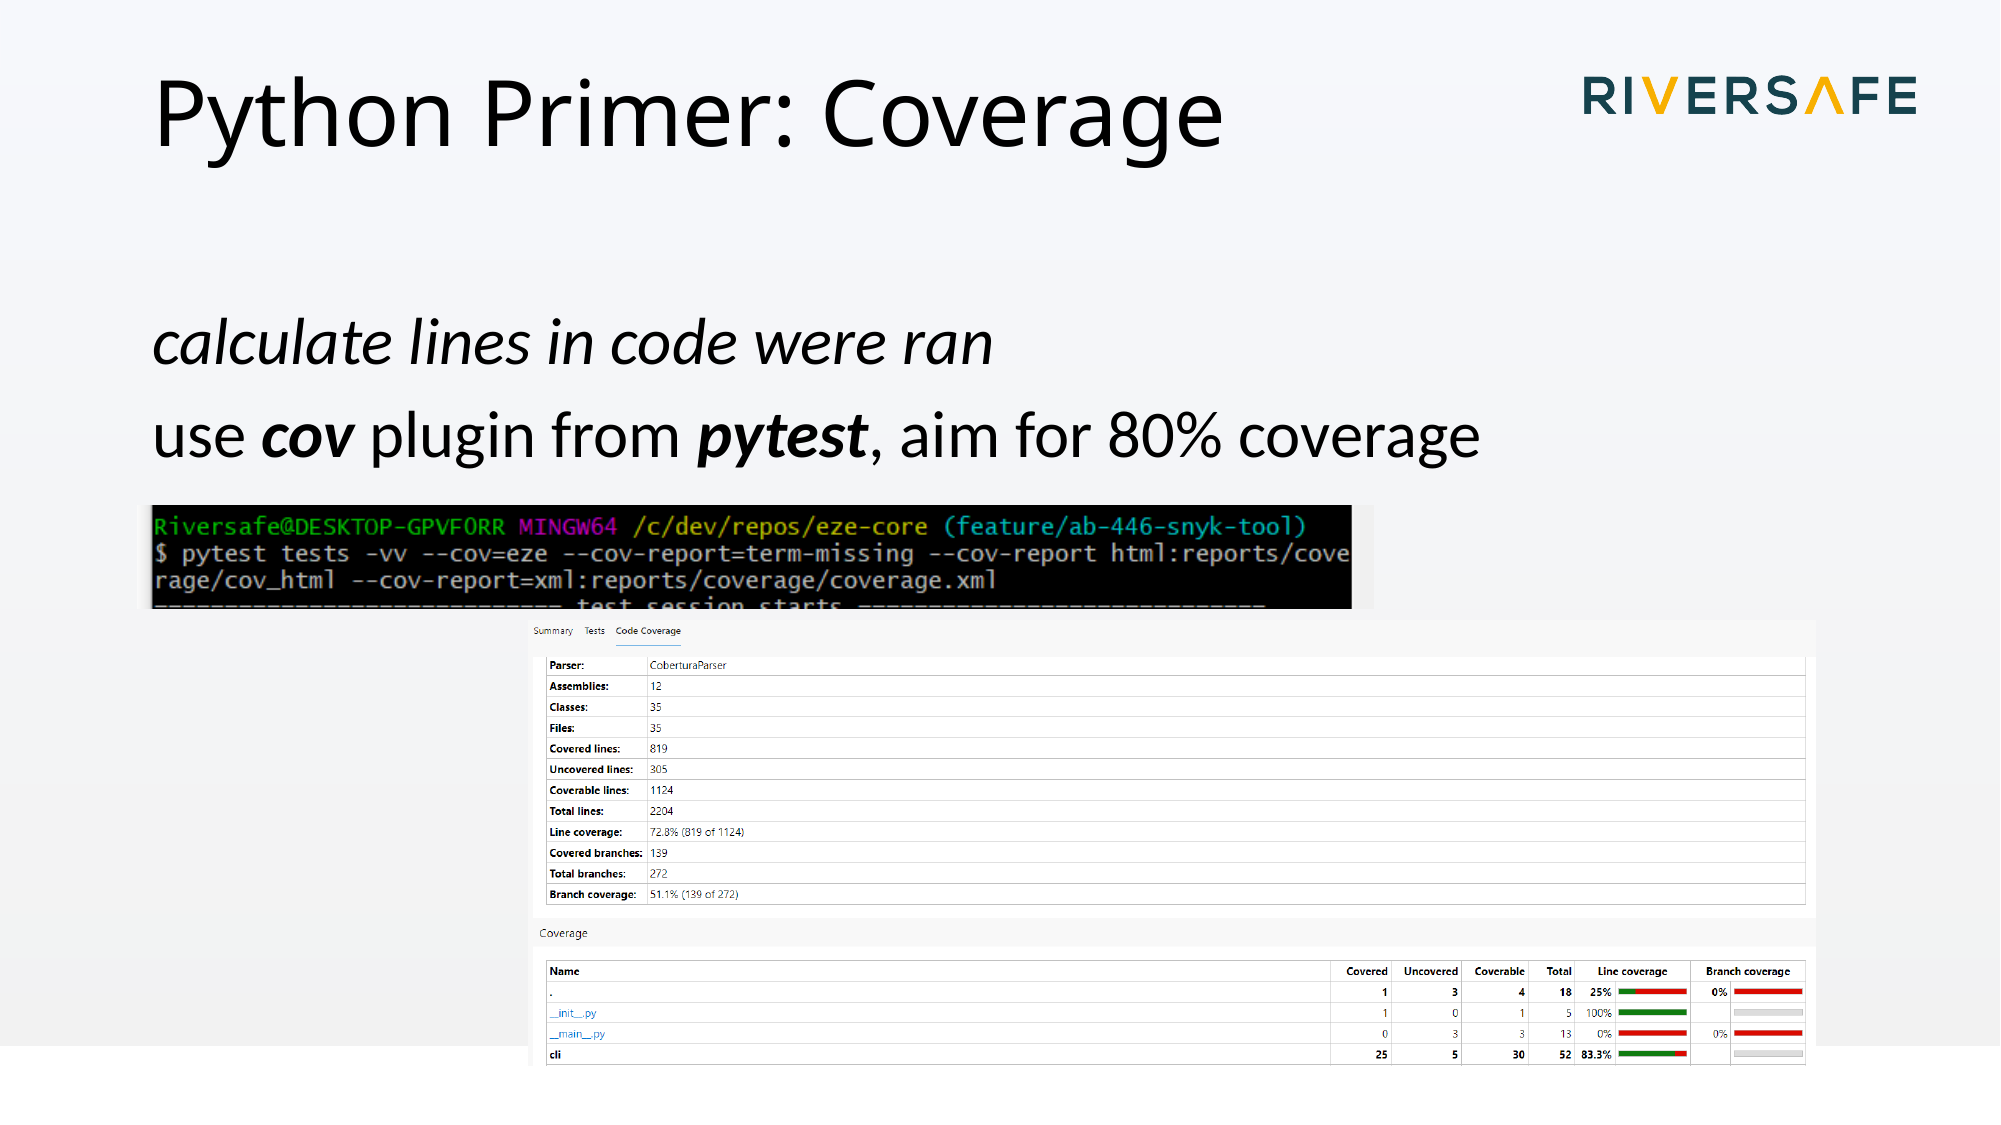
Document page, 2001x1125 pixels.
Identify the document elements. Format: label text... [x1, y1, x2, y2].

title Python Primer: Coverage [137, 59, 1863, 278]
picture [1863, 75, 1916, 115]
picture [528, 620, 1816, 1066]
picture [137, 505, 1374, 609]
text_box calculate lines in code were ran use cov plugin from pytest, aim for 80% coverage [137, 299, 1760, 1105]
